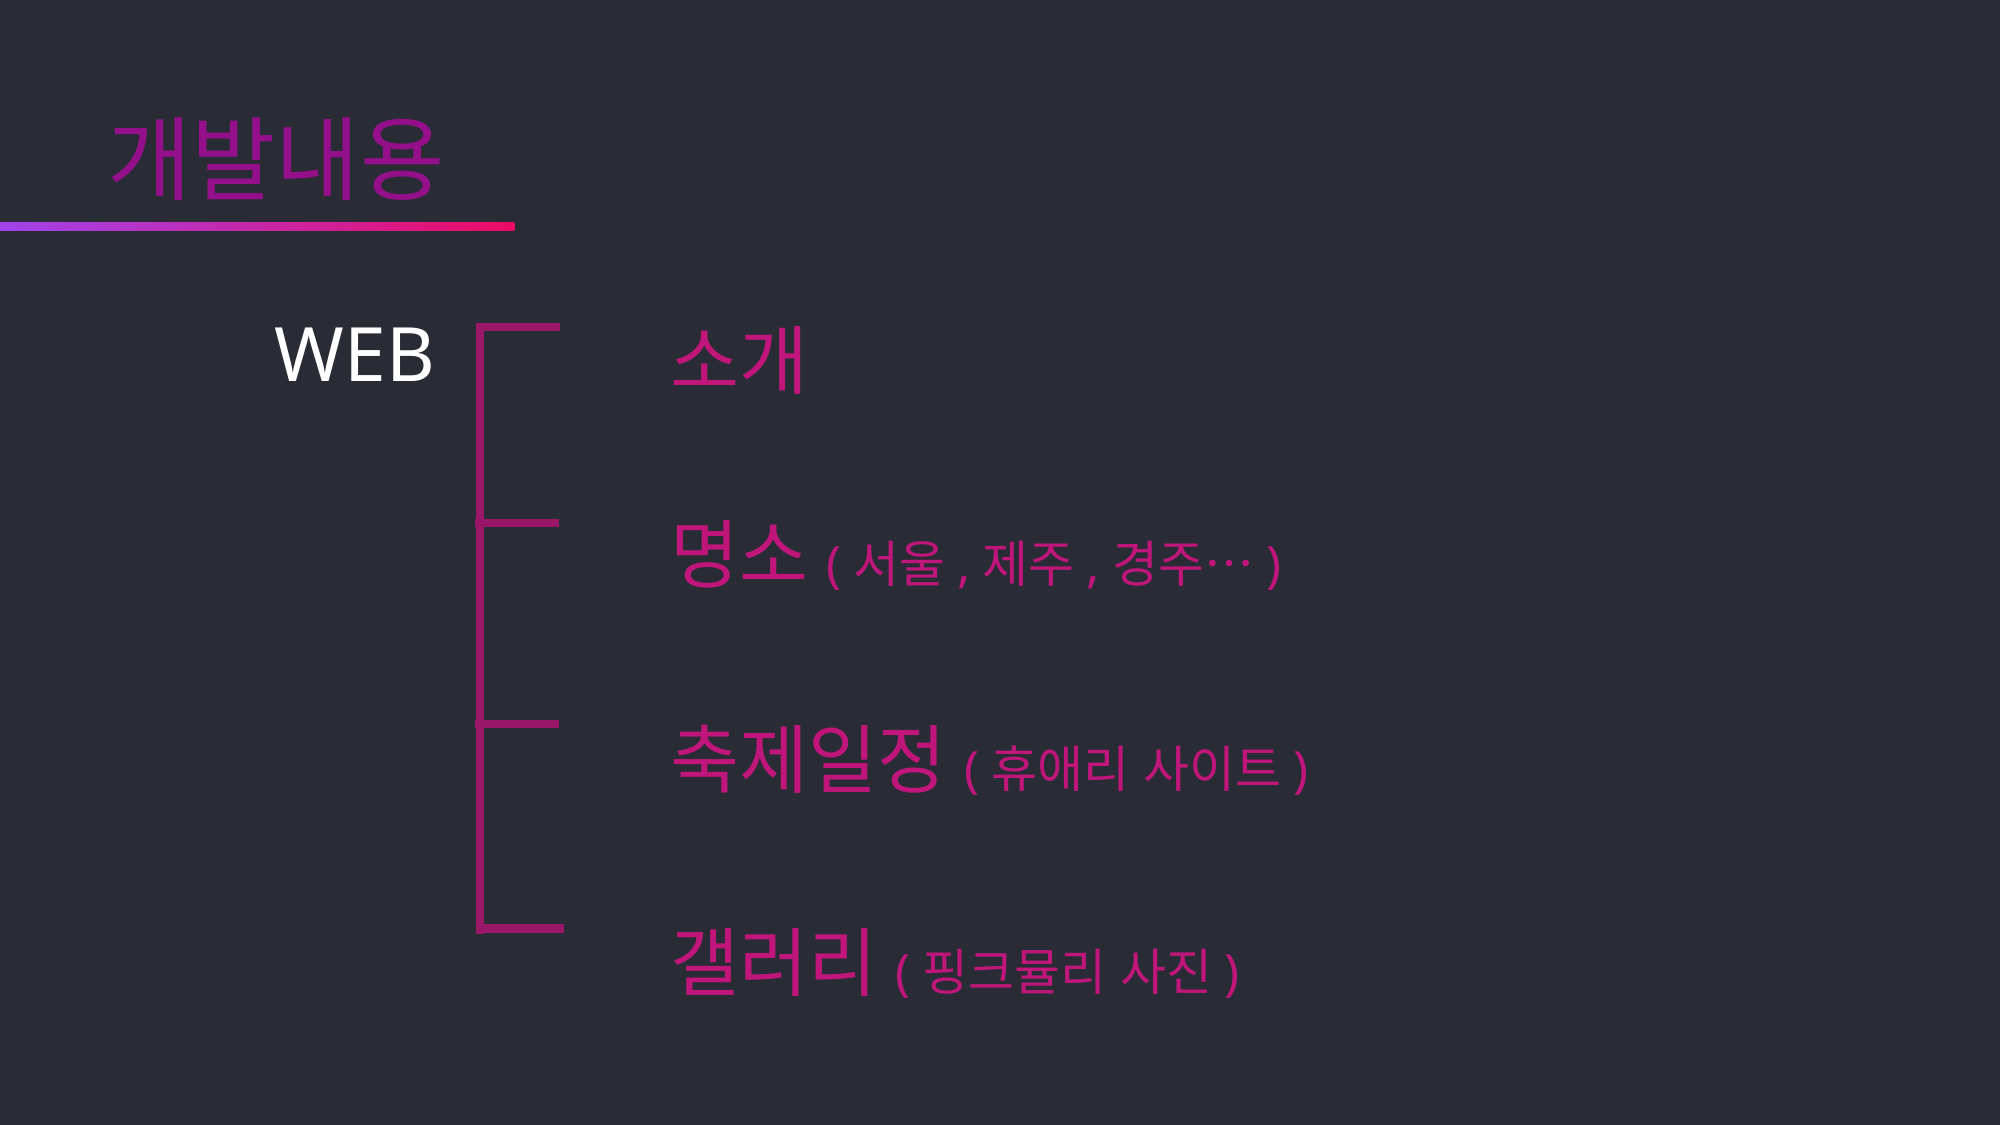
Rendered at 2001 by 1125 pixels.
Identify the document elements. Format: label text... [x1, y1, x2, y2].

text_box 개발내용 [13, 39, 540, 220]
text_box 축제일정(휴애리 사이트) [655, 659, 1964, 810]
text_box [0, 222, 516, 231]
text_box WEB [170, 254, 540, 405]
text_box 명소(서울,제주,경주…) [655, 455, 1790, 606]
text_box 소개 [655, 261, 1025, 412]
text_box 갤러리(핑크뮬리 사진) [655, 863, 1885, 1014]
